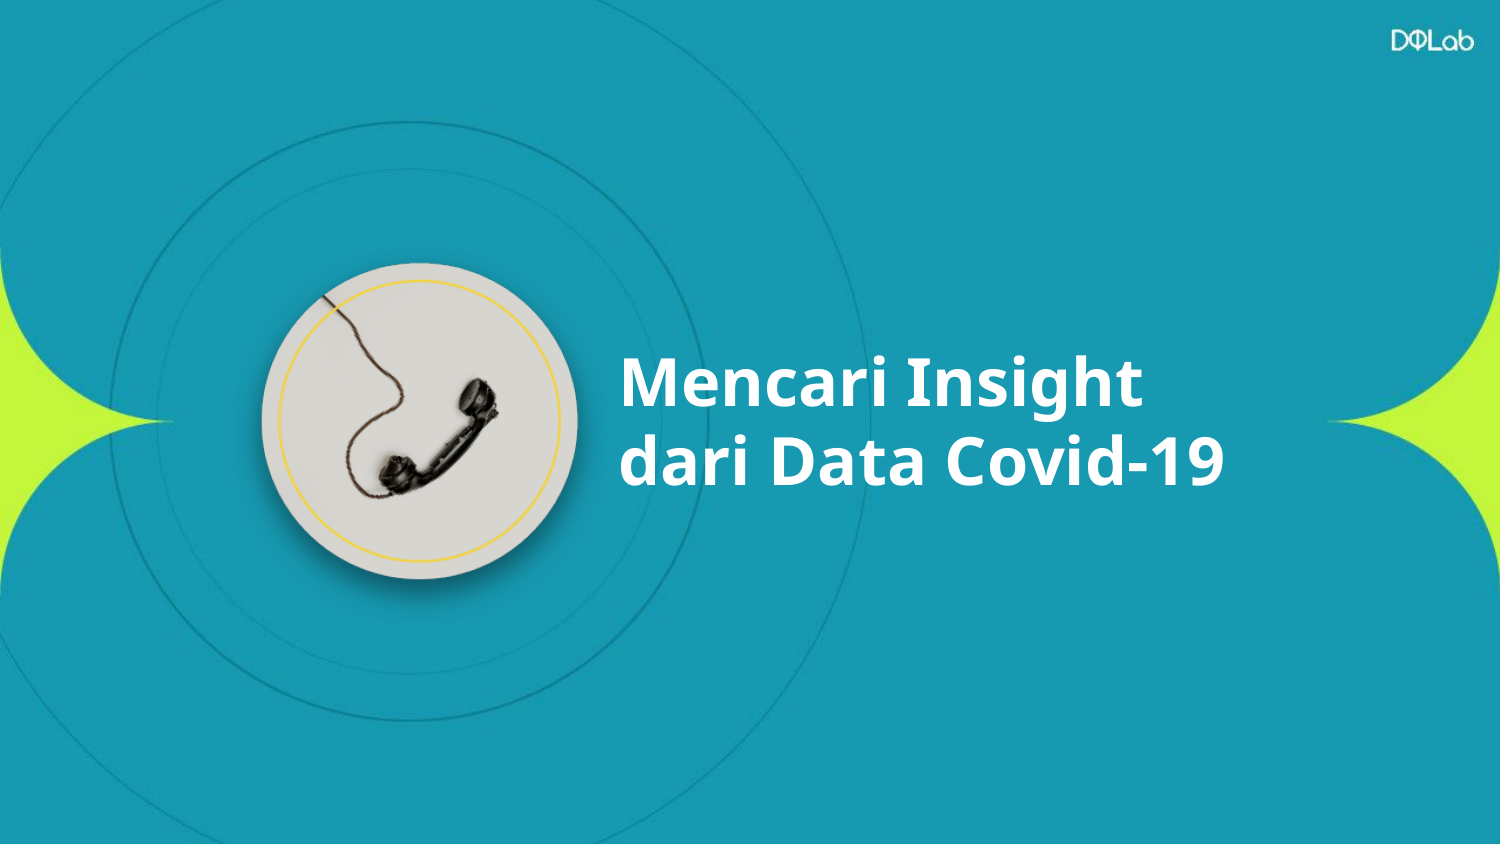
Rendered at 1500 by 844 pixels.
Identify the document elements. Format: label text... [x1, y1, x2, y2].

picture [0, 0, 1500, 844]
list Mencari Insight dari Data Covid-19 [626, 333, 1281, 511]
